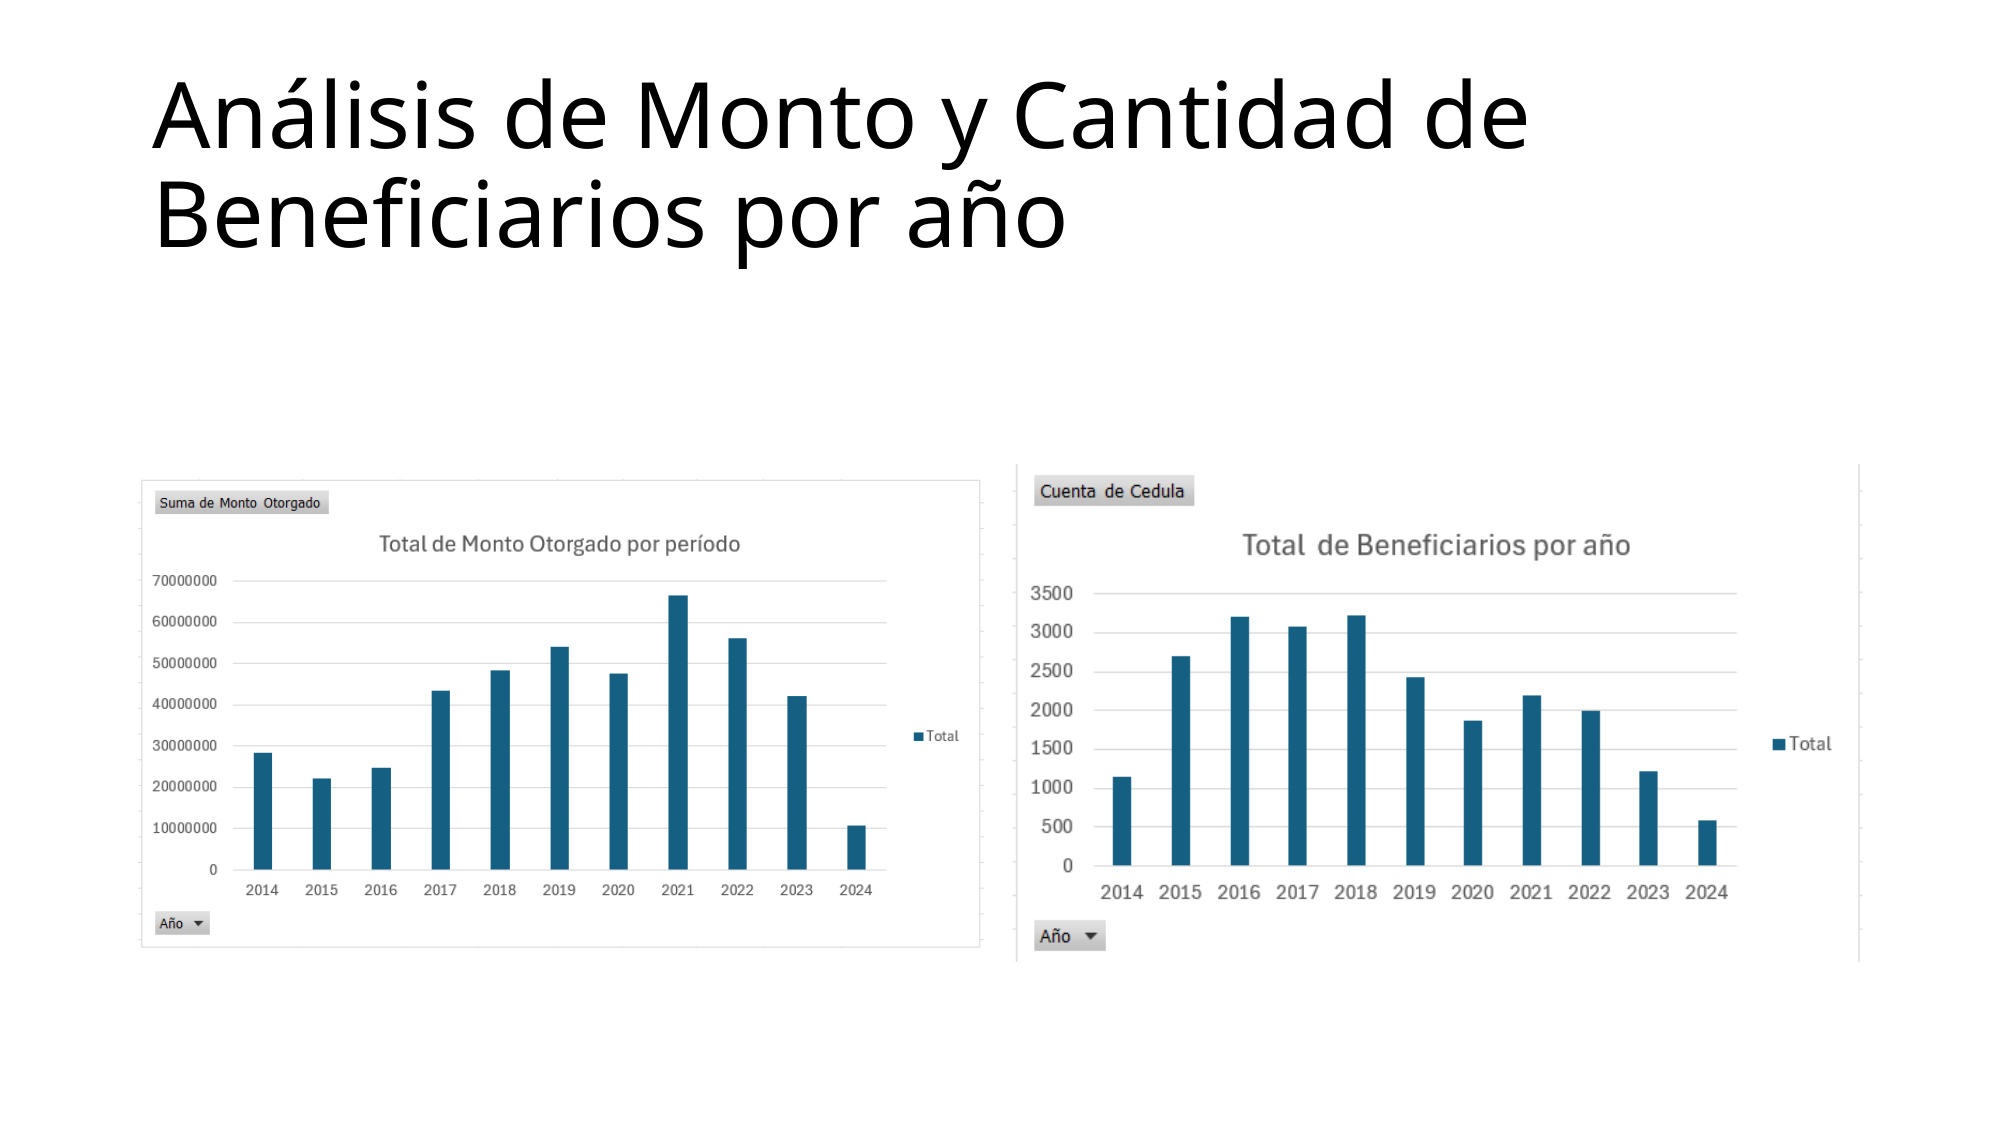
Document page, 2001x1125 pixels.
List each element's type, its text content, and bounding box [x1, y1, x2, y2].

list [137, 478, 985, 948]
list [1011, 463, 1864, 963]
title Análisis de Monto y Cantidad de Beneficiarios por año [137, 59, 1863, 278]
